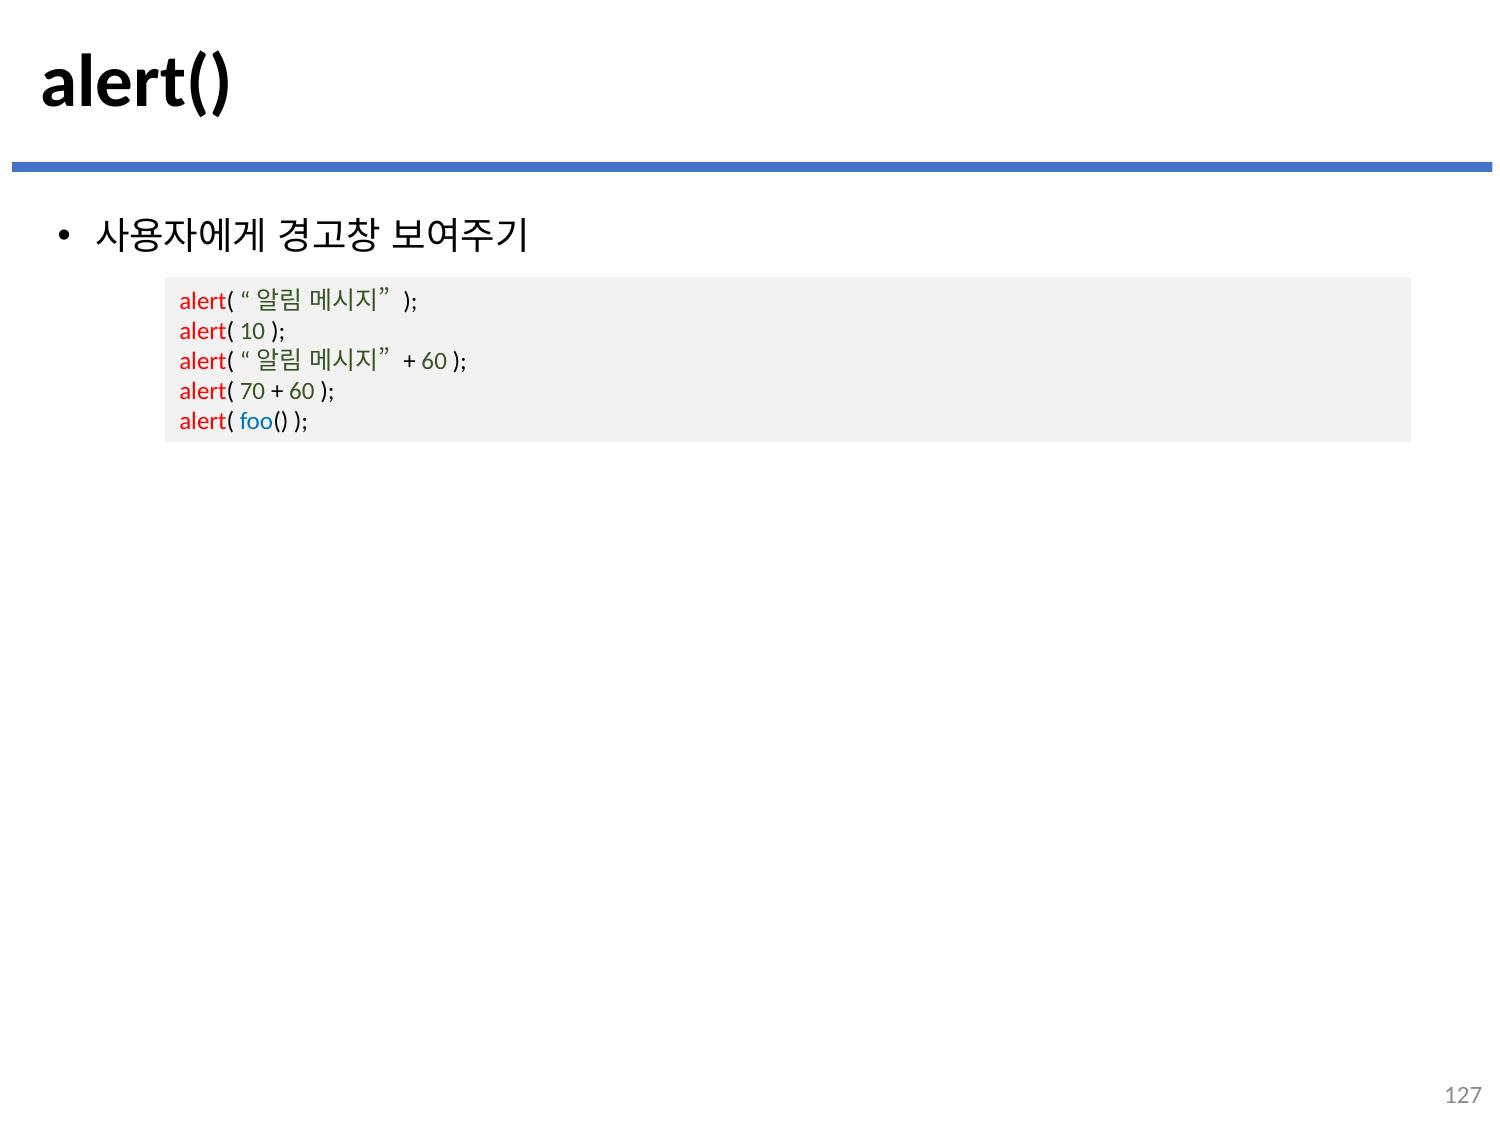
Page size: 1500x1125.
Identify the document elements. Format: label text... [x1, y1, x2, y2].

list 사용자에게 경고창 보여주기 [42, 204, 1453, 1104]
title alert() [25, 32, 1475, 132]
slide_number 127 [1159, 1063, 1498, 1124]
text_box alert( “알림 메시지” ); alert( 10 ); alert( “알림 메시지” + 60 ); alert( 70 + 60 ); alert( foo() ); [164, 277, 1412, 443]
